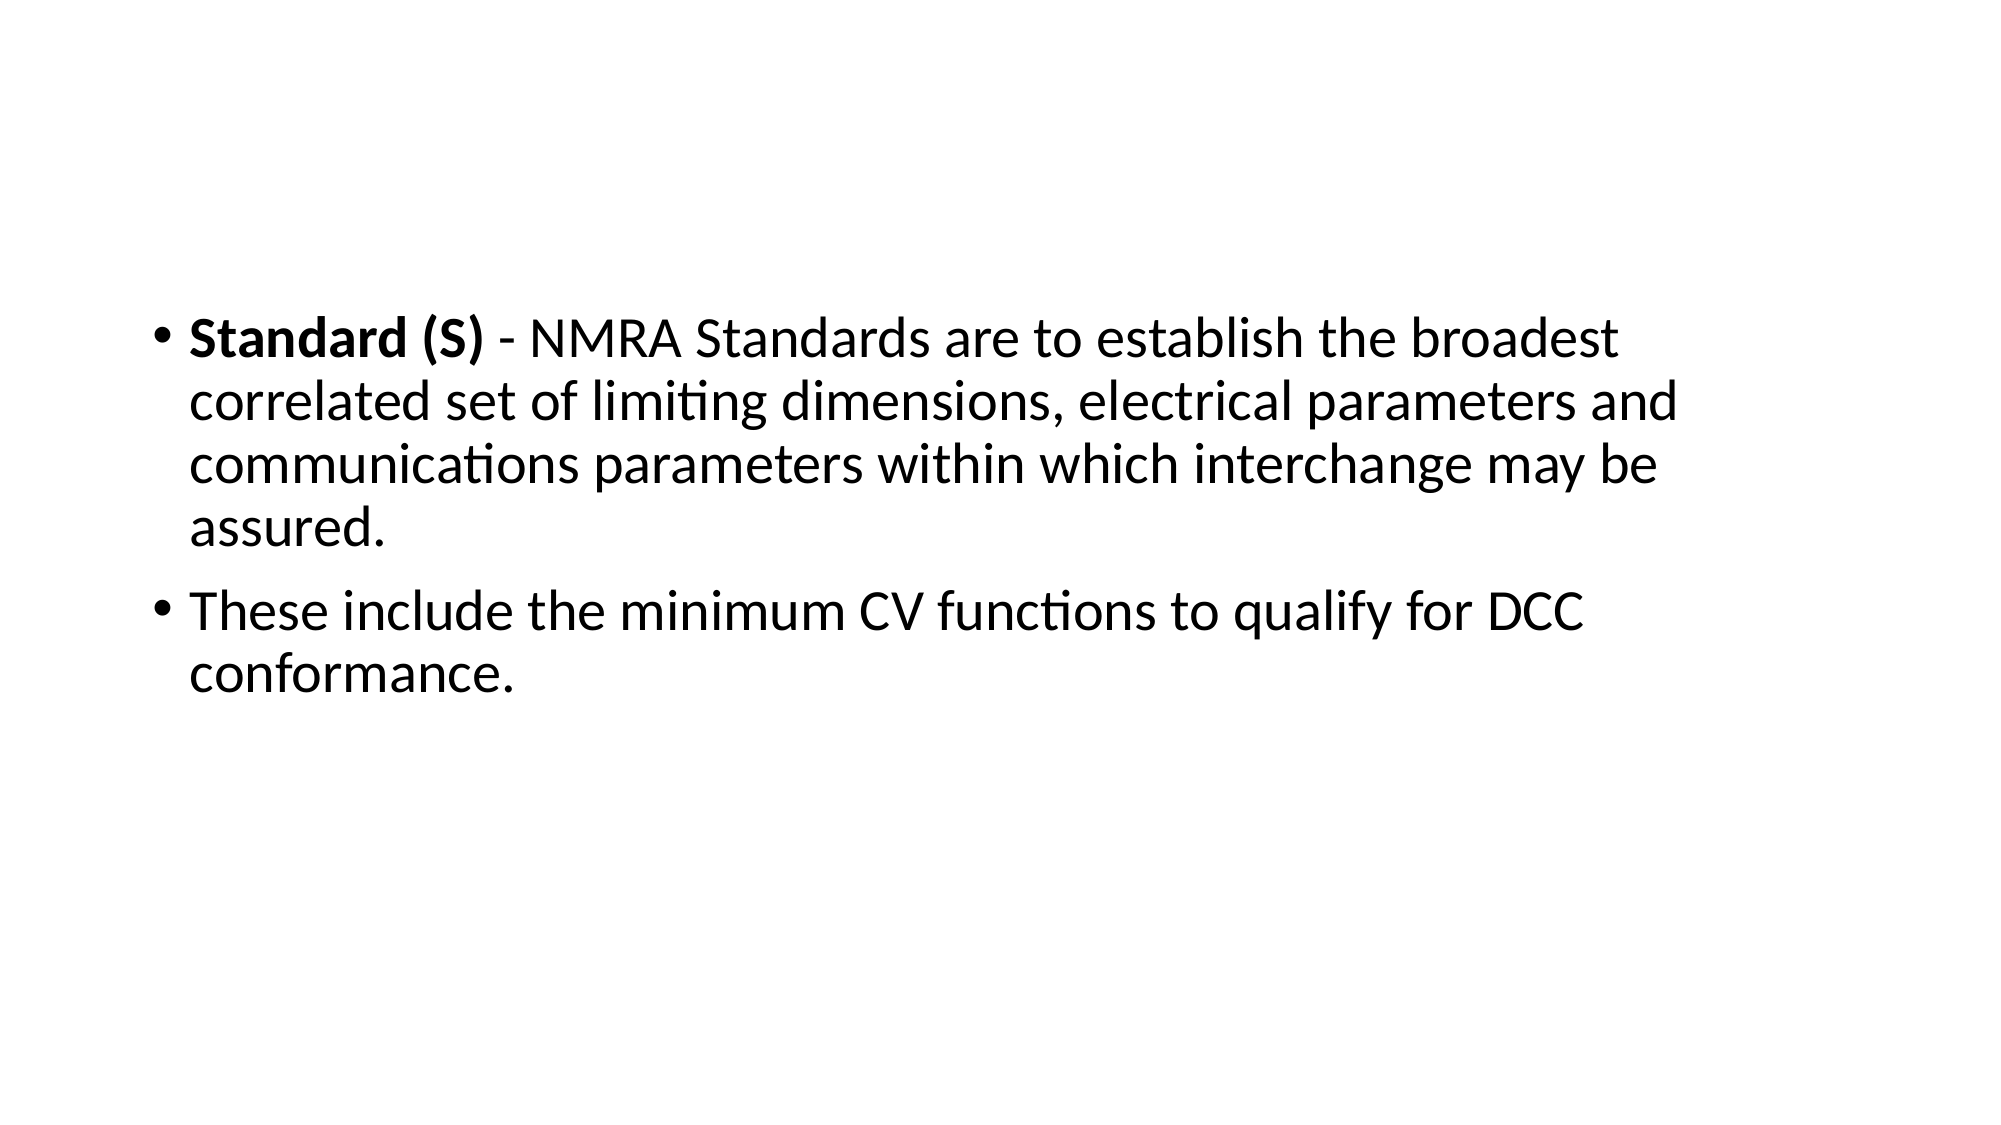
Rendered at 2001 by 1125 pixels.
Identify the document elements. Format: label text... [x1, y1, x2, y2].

list Standard (S) - NMRA Standards are to establish the broadest correlated set of limiting dimensions, electrical parameters and communications parameters within which interchange may be assured. These include the minimum CV functions to qualify for DCC conformance. [137, 299, 1863, 1014]
